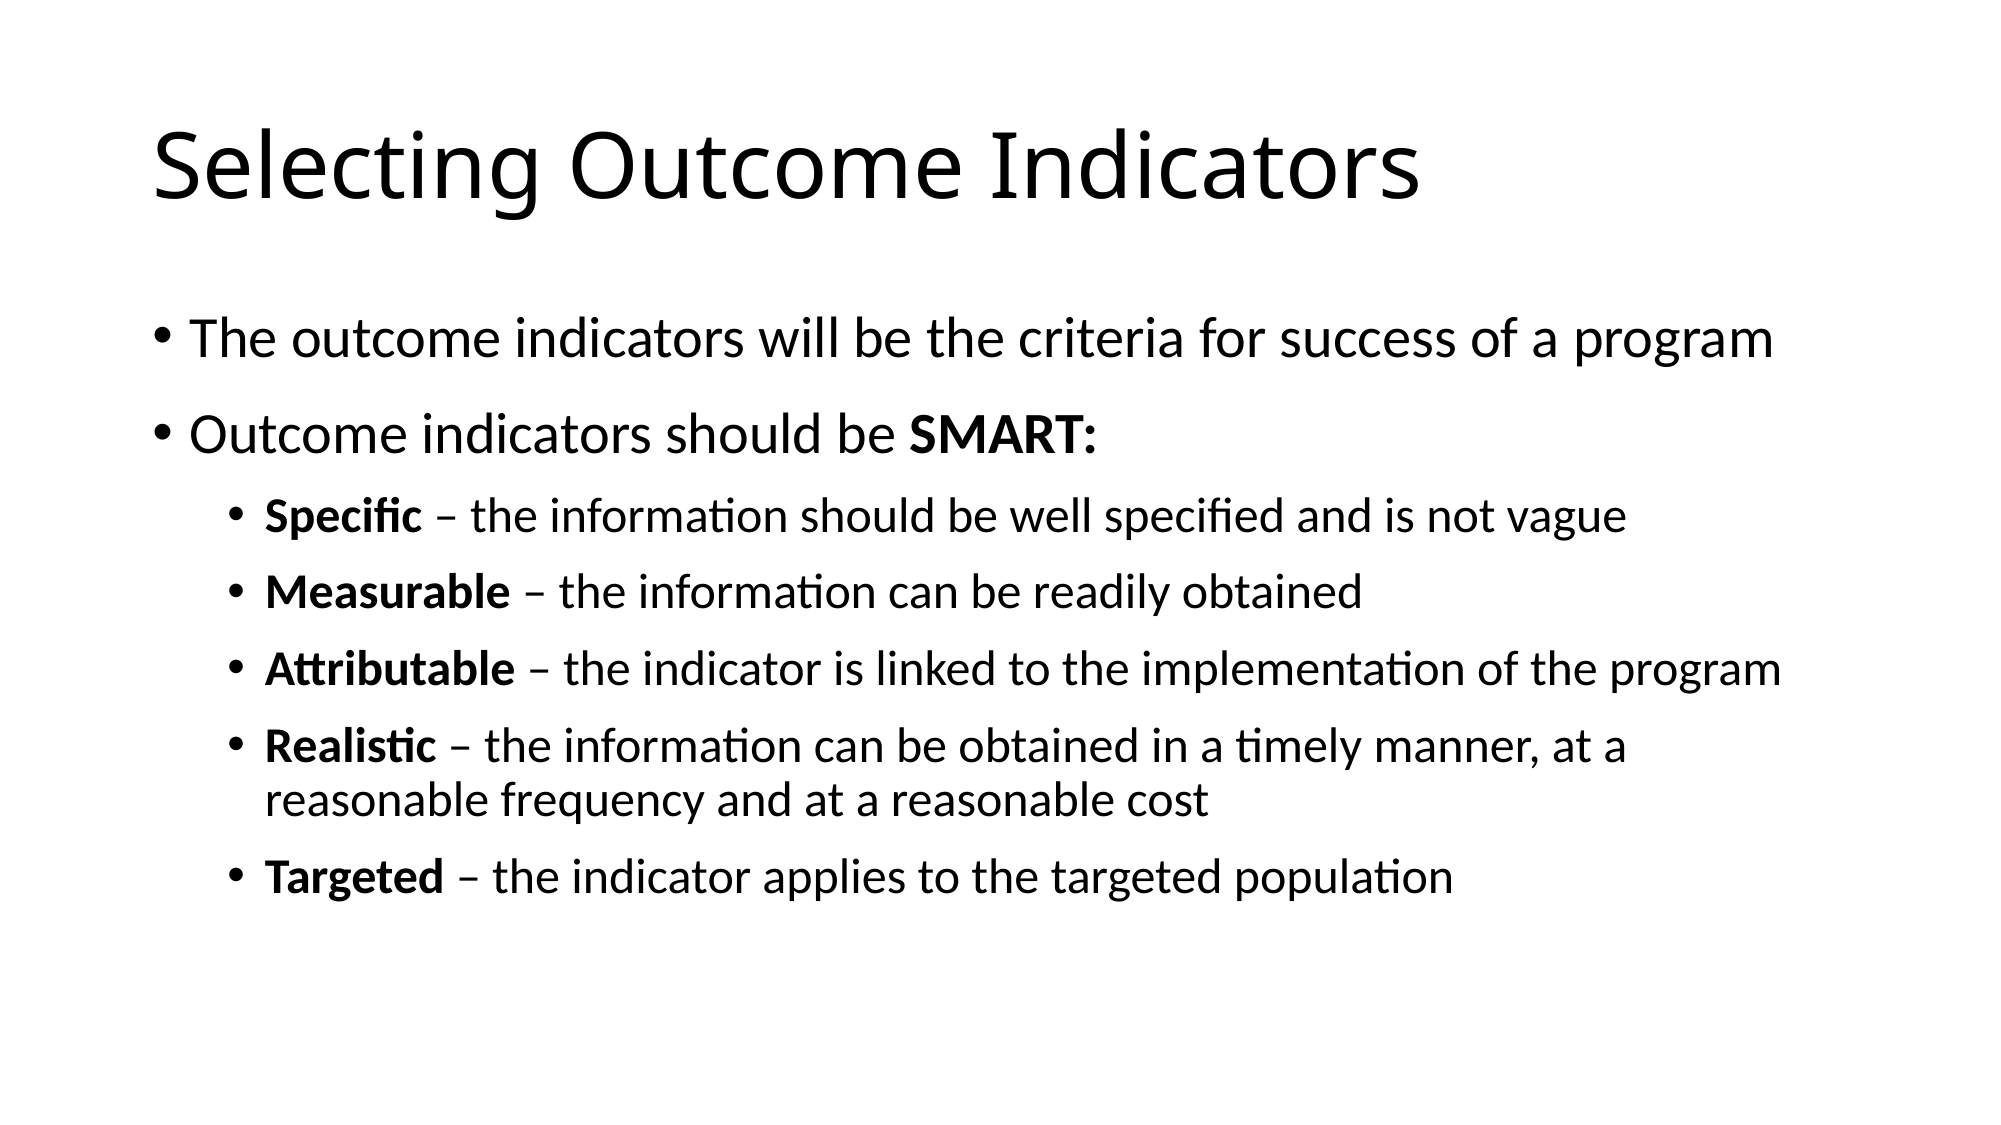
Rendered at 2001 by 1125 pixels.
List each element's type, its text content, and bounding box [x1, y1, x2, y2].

list The outcome indicators will be the criteria for success of a program Outcome indicators should be SMART: Specific – the information should be well specified and is not vague Measurable – the information can be readily obtained Attributable – the indicator is linked to the implementation of the program Realistic – the information can be obtained in a timely manner, at a reasonable frequency and at a reasonable cost Targeted – the indicator applies to the targeted population [137, 299, 1863, 1066]
title Selecting Outcome Indicators [137, 59, 1863, 278]
